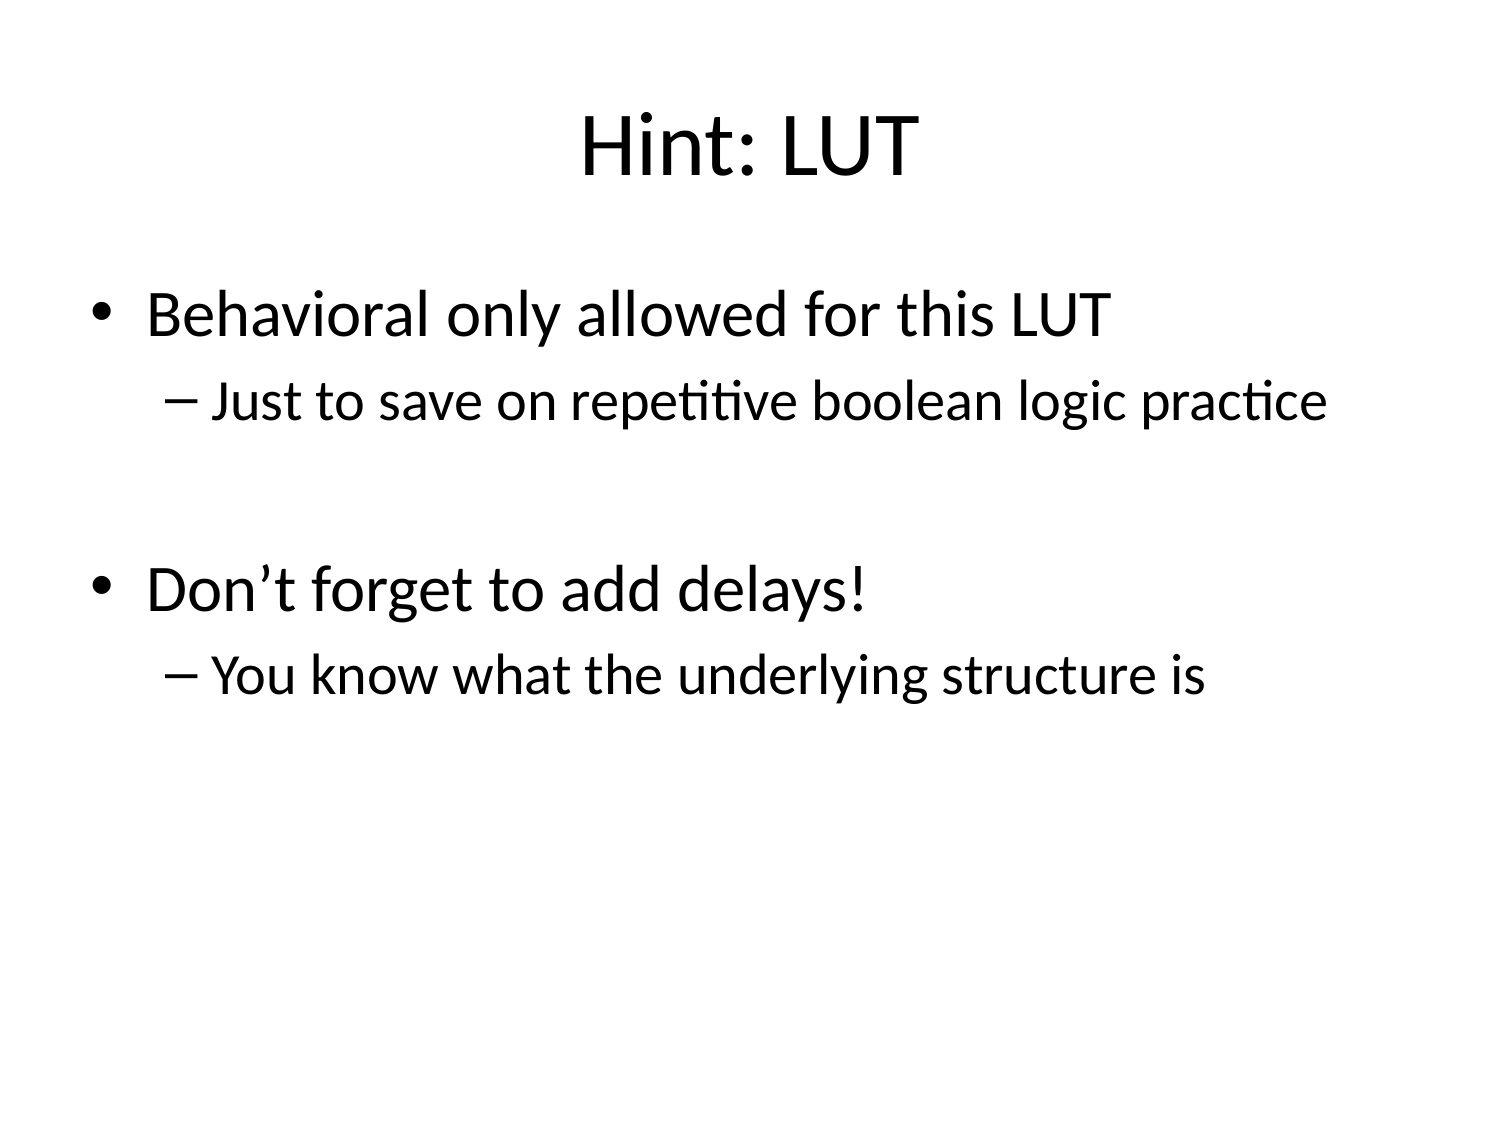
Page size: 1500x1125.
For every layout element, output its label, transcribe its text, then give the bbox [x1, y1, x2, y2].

list Behavioral only allowed for this LUT Just to save on repetitive boolean logic practice Don’t forget to add delays! You know what the underlying structure is [75, 262, 1425, 1005]
title Hint: LUT [75, 45, 1425, 233]
